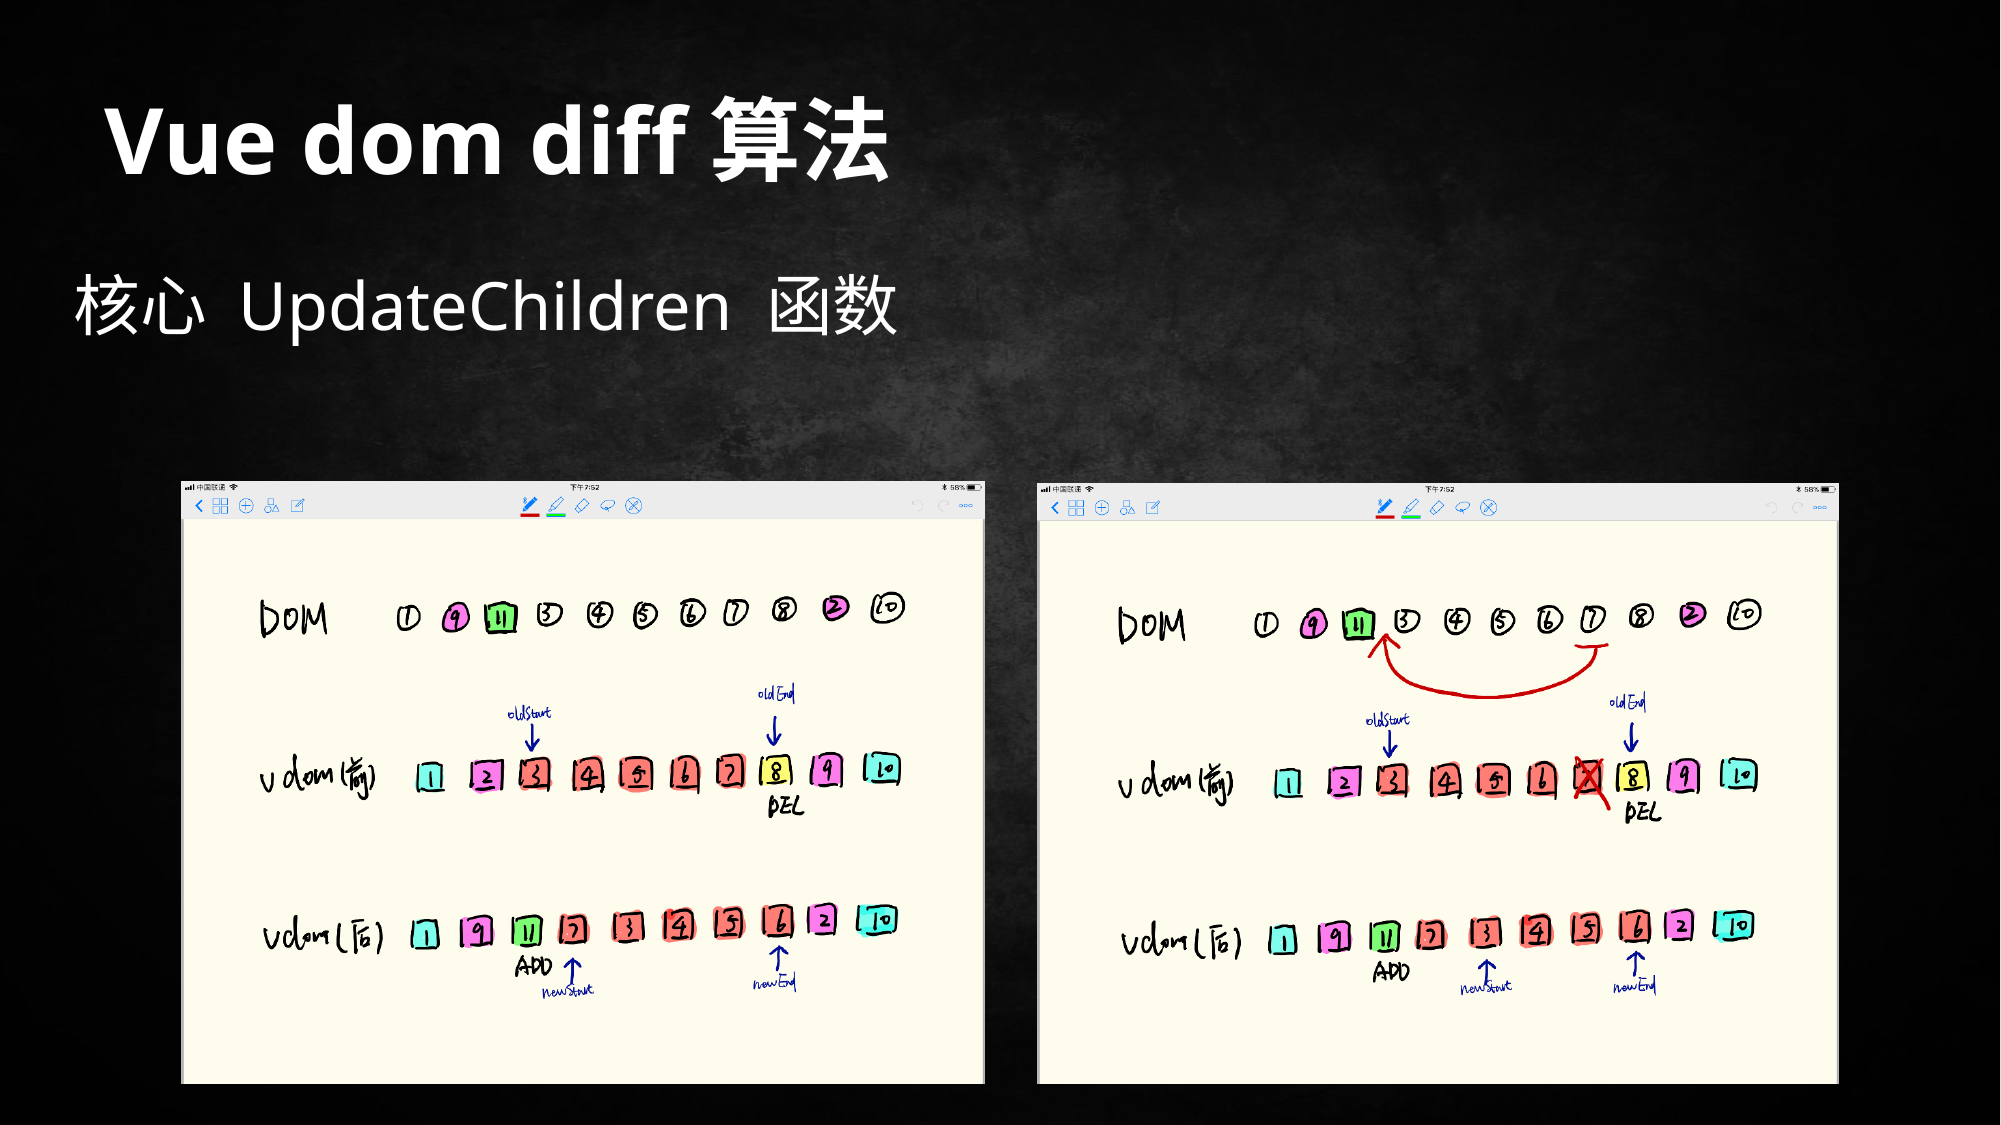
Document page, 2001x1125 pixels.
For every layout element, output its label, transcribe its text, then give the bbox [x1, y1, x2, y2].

picture [0, 0, 2001, 1125]
text_box 核心 UpdateChildren 函数 [59, 256, 1013, 351]
text_box Vue dom diff算法 [89, 75, 1136, 201]
